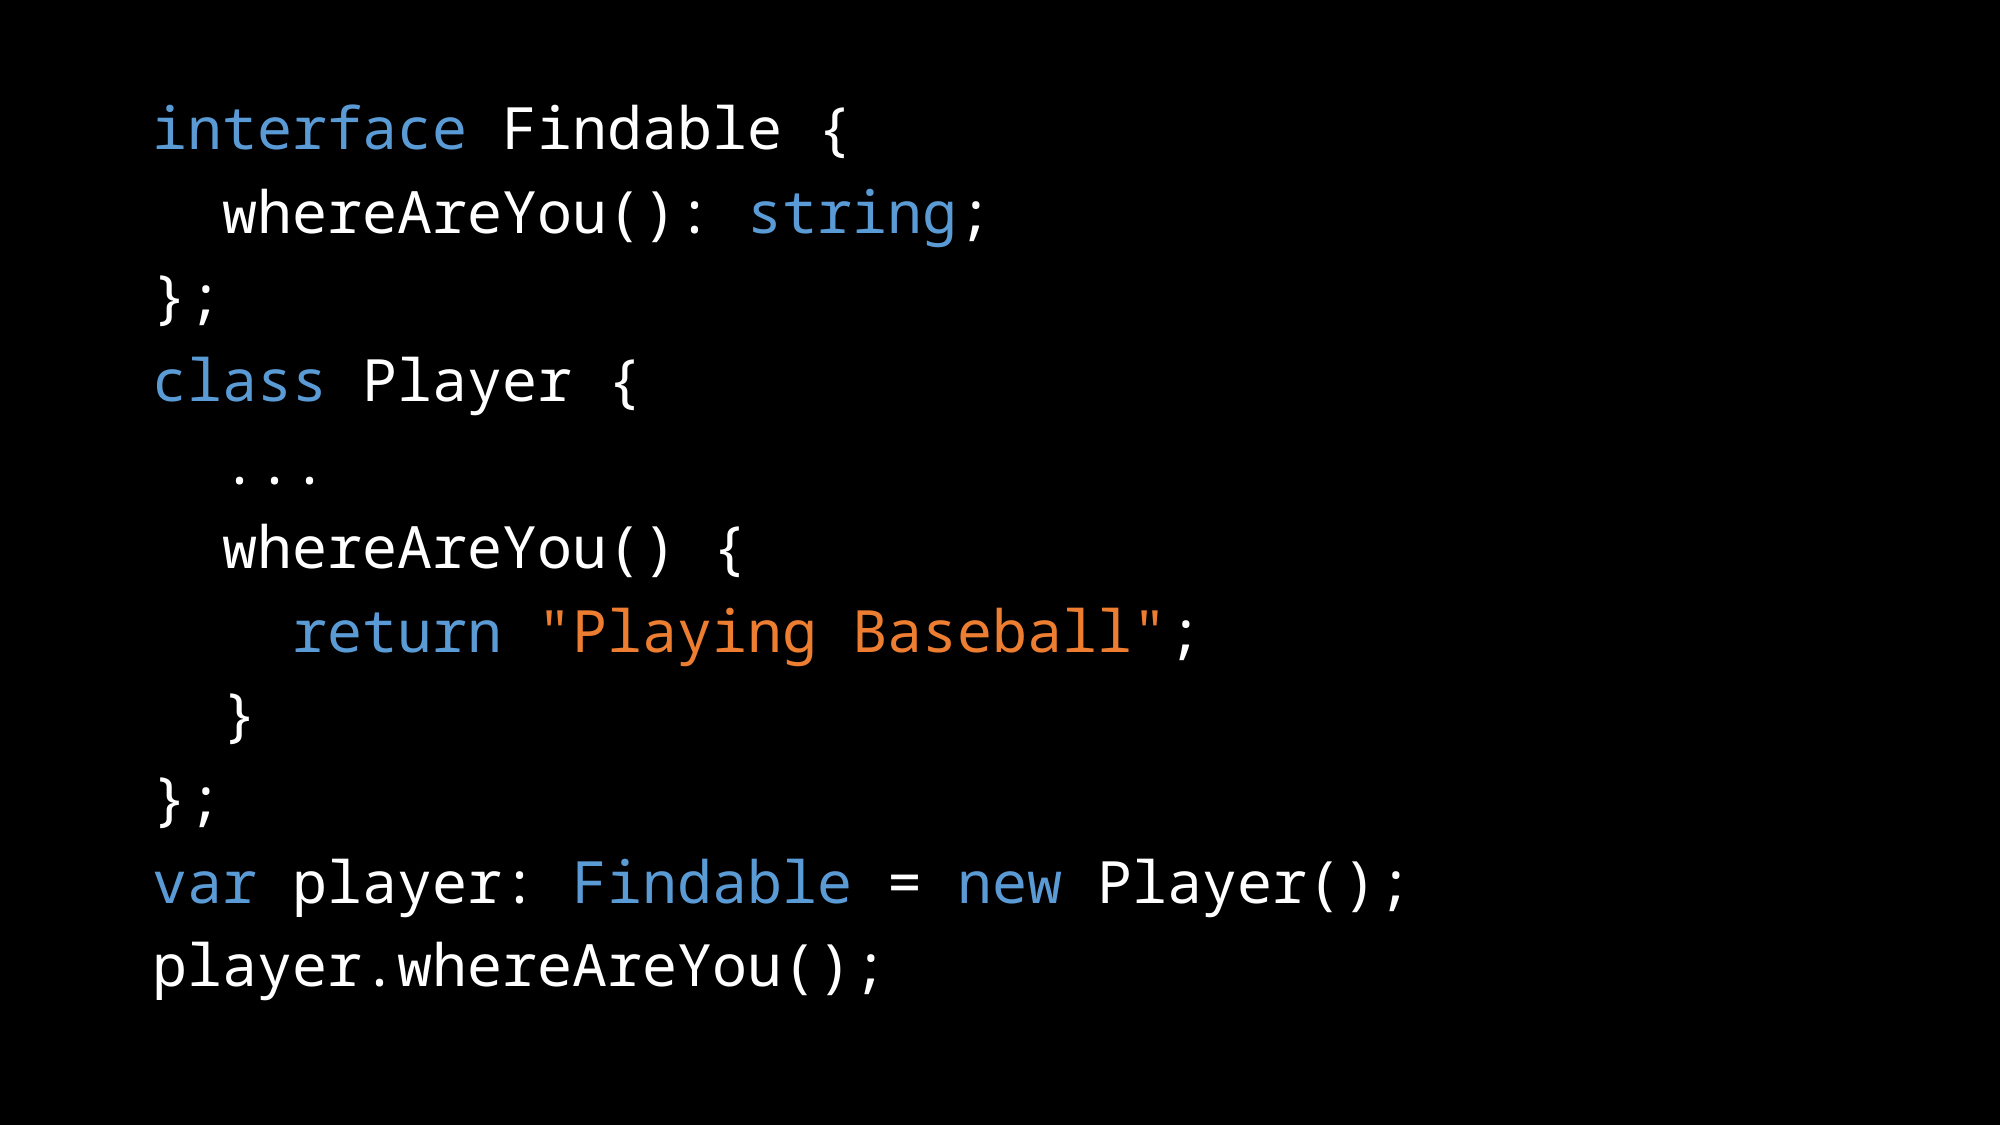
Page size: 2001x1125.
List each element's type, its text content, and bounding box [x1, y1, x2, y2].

list interface Findable { whereAreYou(): string; }; class Player { ... whereAreYou() { return "Playing Baseball"; } }; var player: Findable = new Player(); player.whereAreYou(); [137, 86, 1863, 1014]
